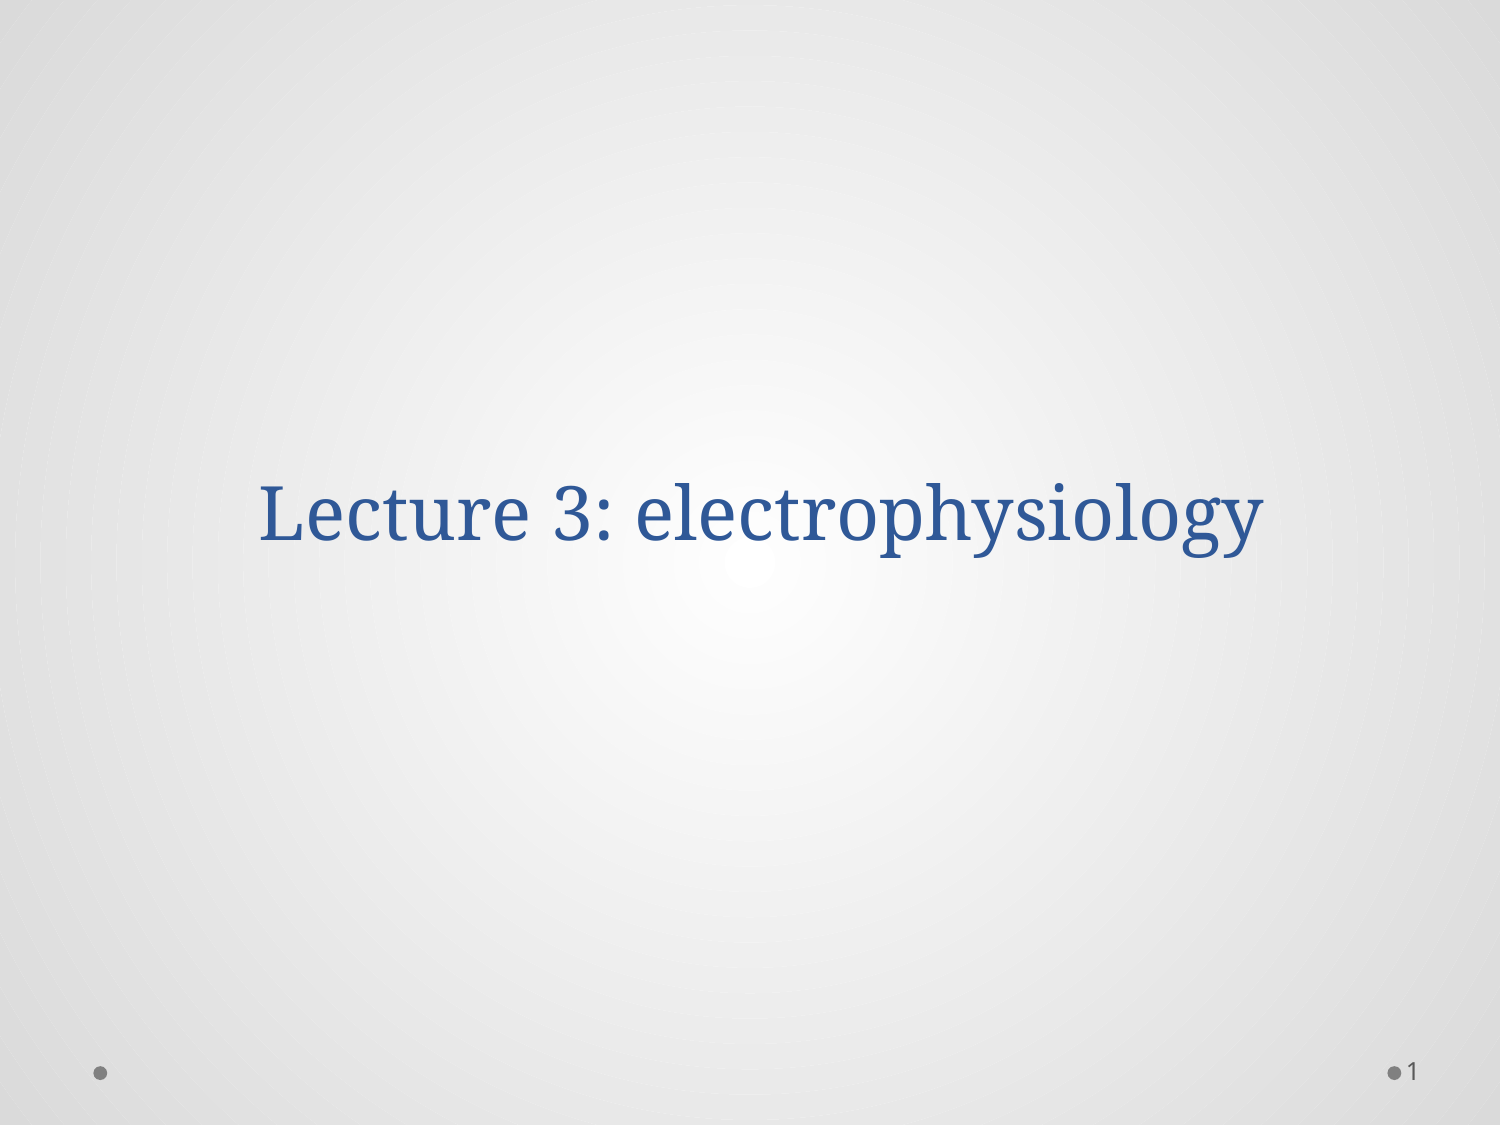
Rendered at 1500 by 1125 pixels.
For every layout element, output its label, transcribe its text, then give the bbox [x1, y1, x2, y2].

slide_number 1 [1401, 1042, 1494, 1103]
title Lecture 3: electrophysiology [73, 217, 1451, 563]
